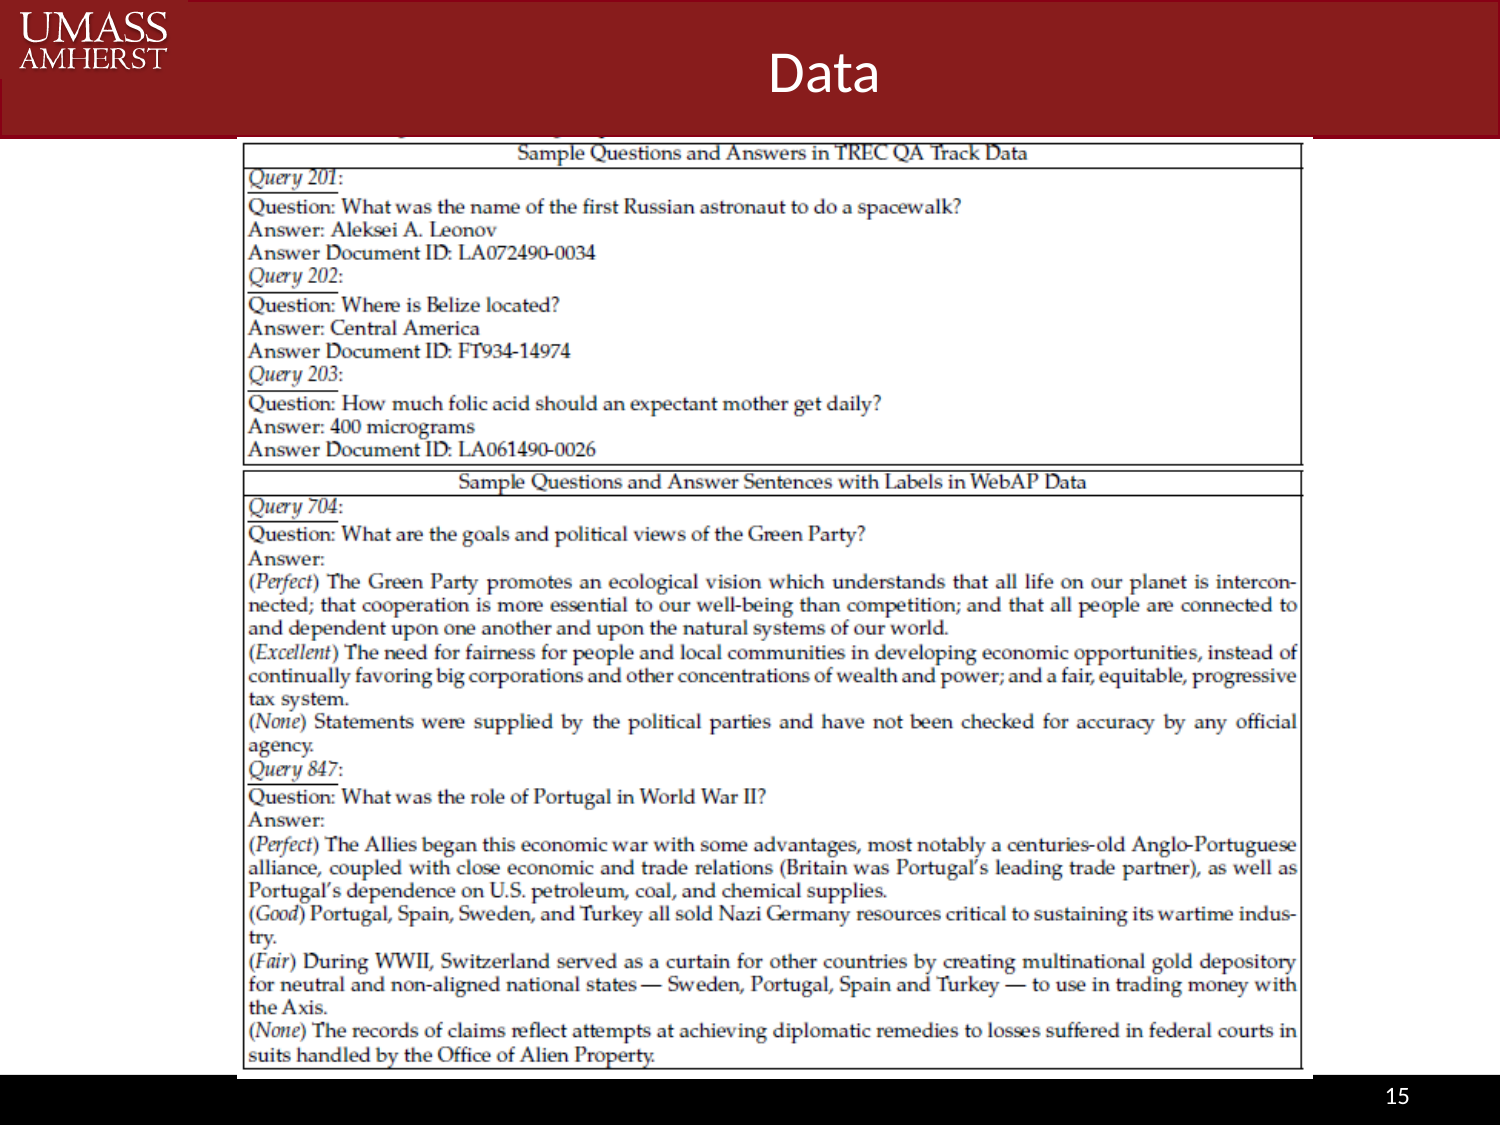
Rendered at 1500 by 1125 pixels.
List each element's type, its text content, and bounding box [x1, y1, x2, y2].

picture [0, 0, 188, 79]
slide_number 15 [1074, 1065, 1425, 1125]
title Data [174, 25, 1475, 113]
picture [237, 136, 1313, 1079]
